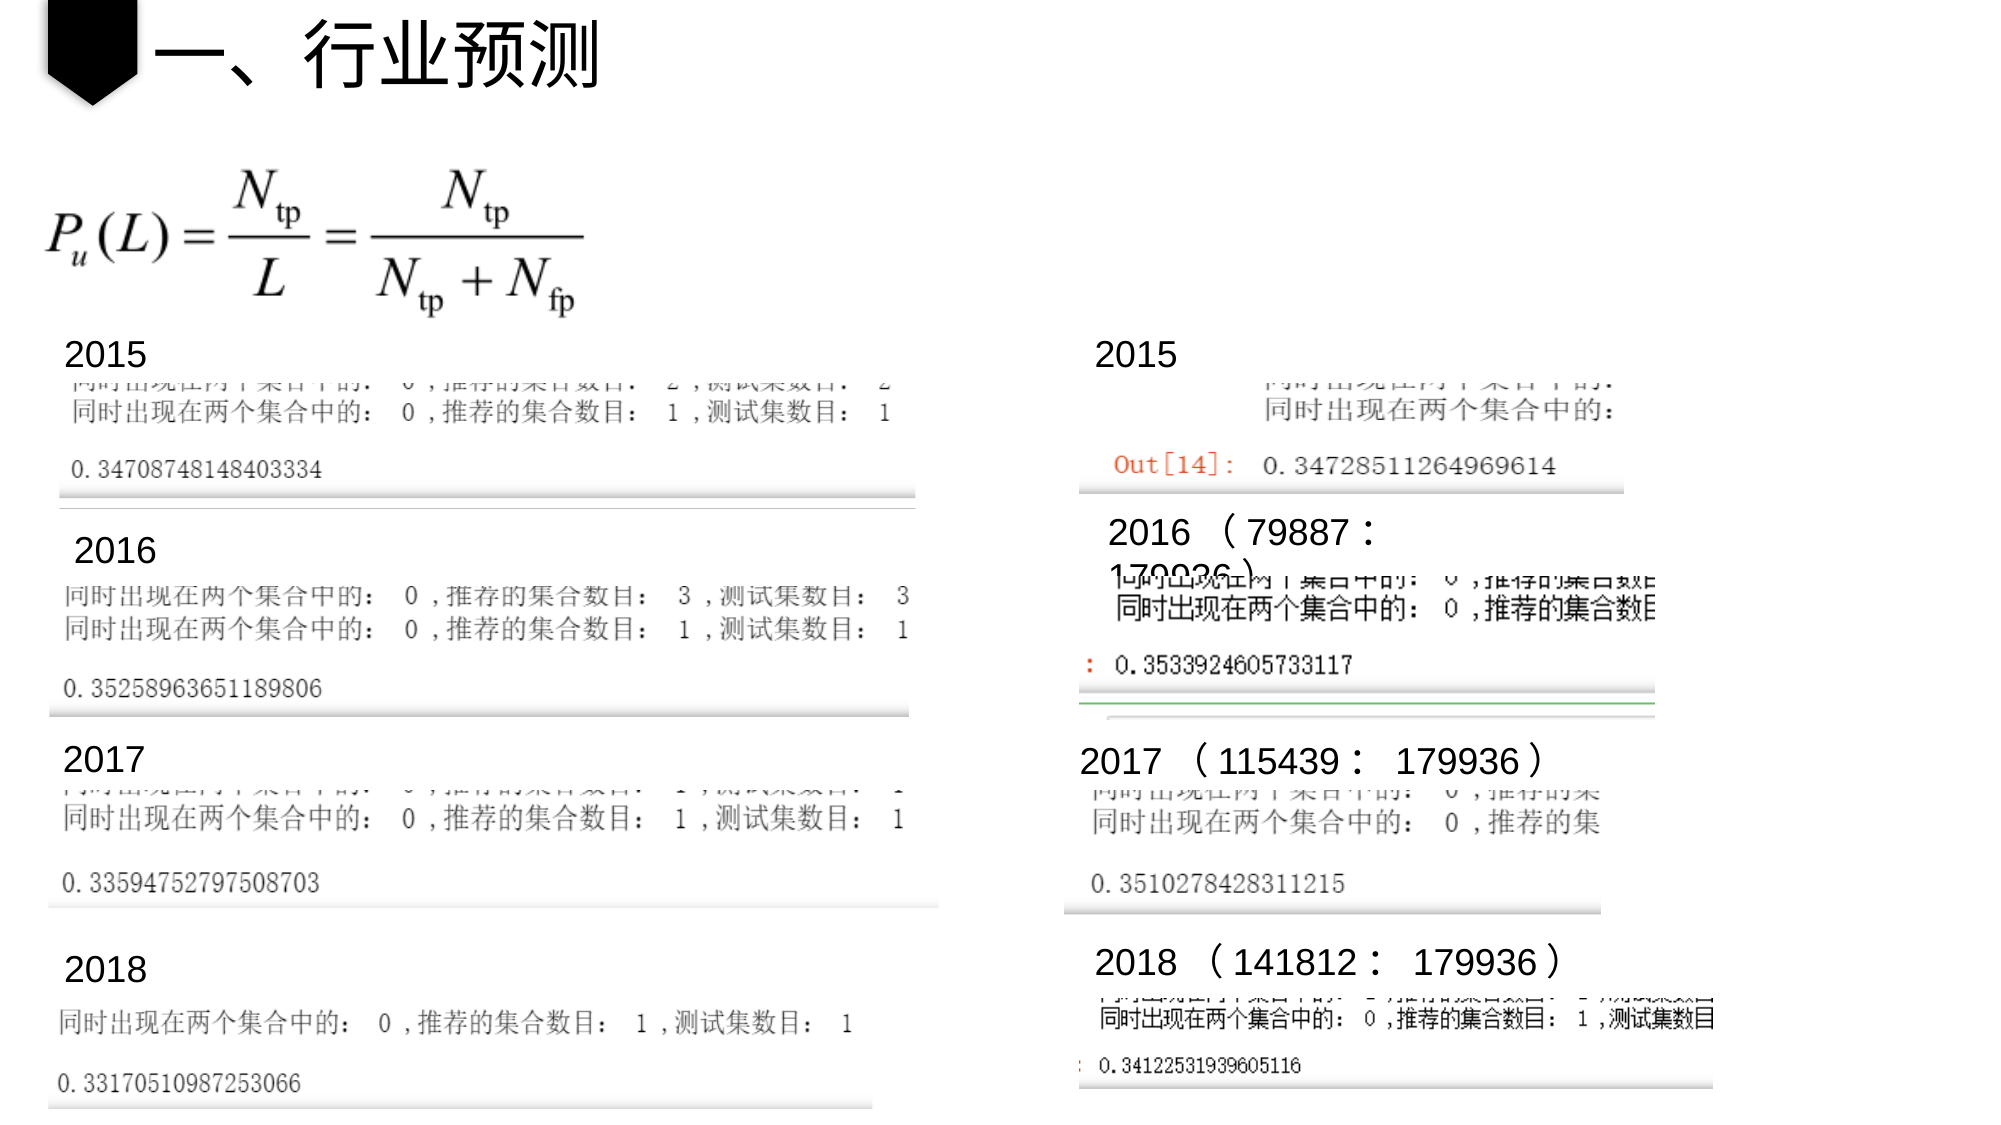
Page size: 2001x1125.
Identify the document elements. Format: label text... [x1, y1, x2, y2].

picture [28, 142, 642, 337]
picture [48, 790, 939, 909]
picture [1079, 383, 1624, 499]
text_box 2018（141812：179936） [1079, 930, 1640, 991]
text_box 2015 [49, 337, 173, 383]
text_box 2018 [49, 937, 209, 998]
picture [1064, 790, 1601, 920]
picture [1079, 998, 1713, 1089]
picture [59, 383, 916, 509]
picture [48, 1007, 873, 1109]
text_box 2016 [59, 518, 204, 578]
picture [1079, 576, 1655, 720]
text_box 2015 [1079, 322, 1203, 383]
text_box [47, 0, 137, 107]
text_box 一、行业预测 [137, 0, 2000, 106]
text_box 2017 [48, 727, 248, 788]
text_box 2017（115439：179936） [1064, 729, 1630, 790]
text_box 2016（79887：179936） [1093, 500, 1576, 576]
picture [49, 578, 917, 720]
